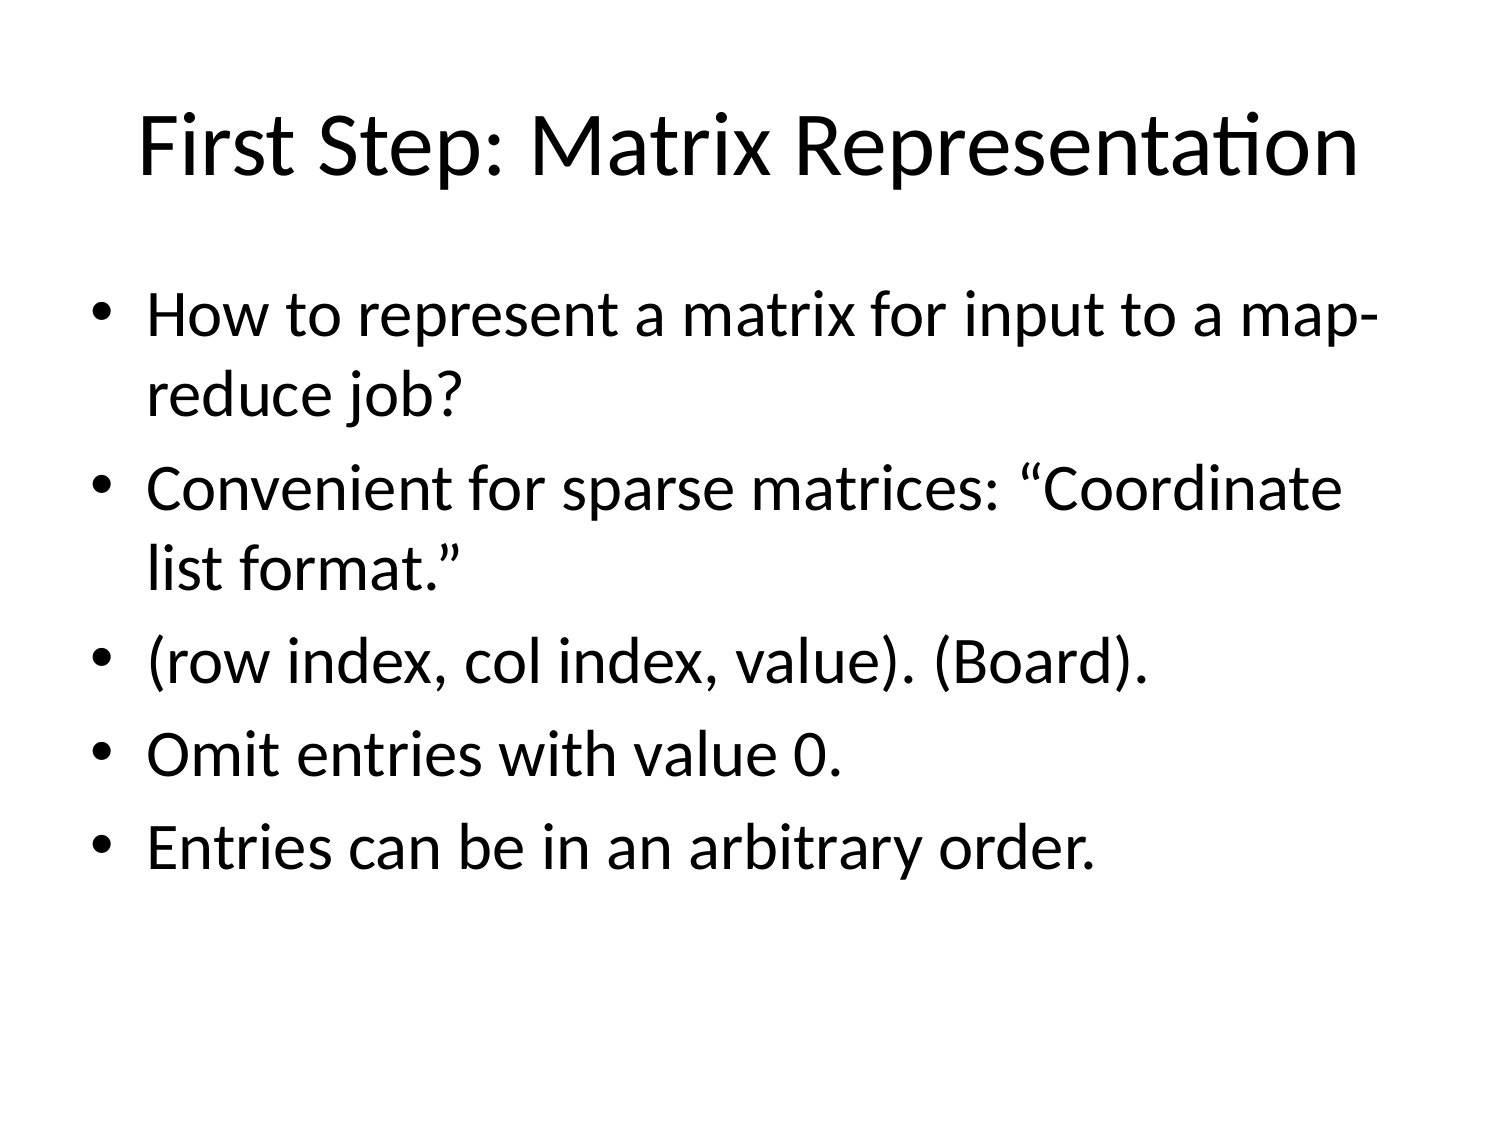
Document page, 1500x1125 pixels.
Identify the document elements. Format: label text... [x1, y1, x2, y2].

list How to represent a matrix for input to a map-reduce job? Convenient for sparse matrices: “Coordinate list format.” (row index, col index, value). (Board). Omit entries with value 0. Entries can be in an arbitrary order. [75, 262, 1425, 1005]
title First Step: Matrix Representation [75, 45, 1425, 233]
